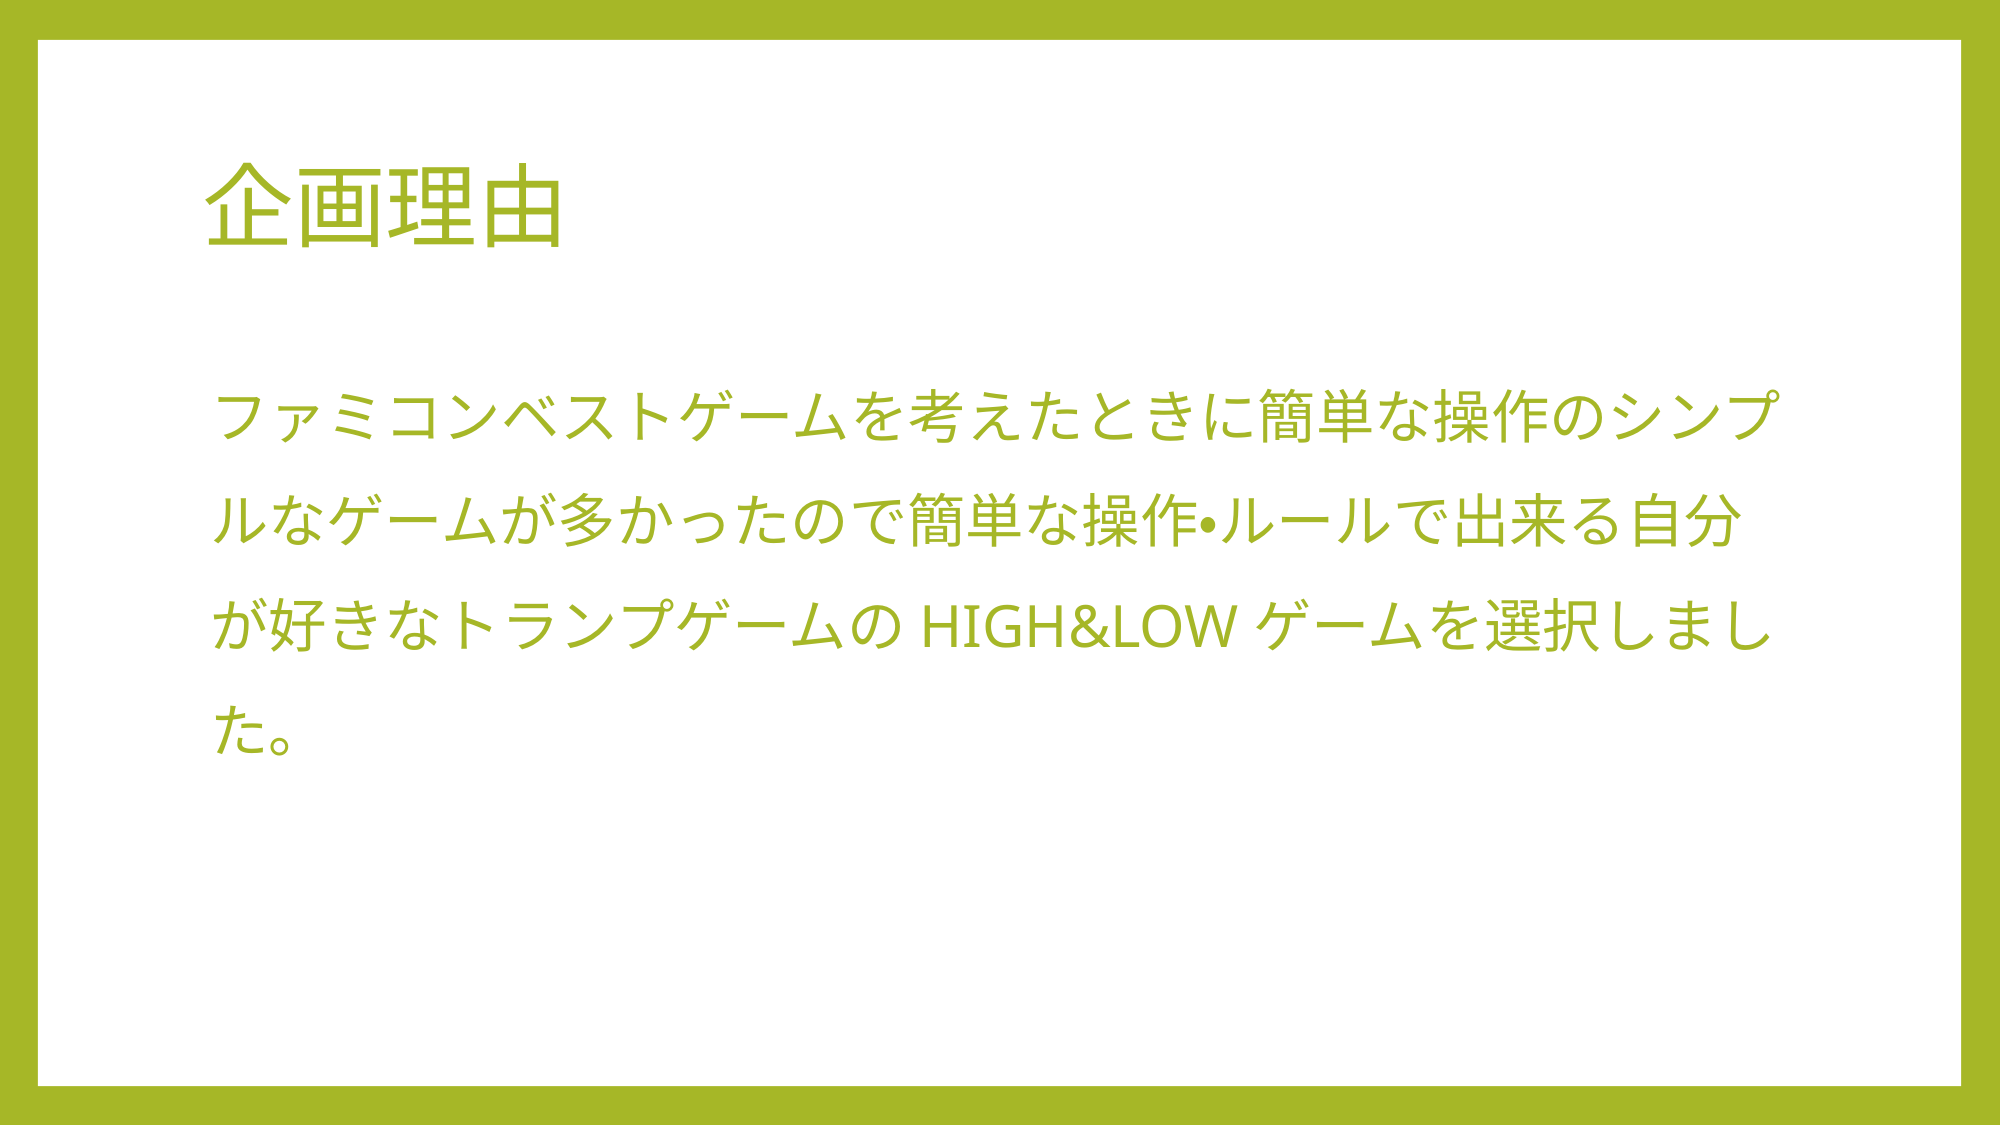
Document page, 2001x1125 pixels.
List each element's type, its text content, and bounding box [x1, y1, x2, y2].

list ファミコンベストゲームを考えたときに簡単な操作のシンプルなゲームが多かったので簡単な操作・ルールで出来る自分が好きなトランプゲームのHIGH&LOWゲームを選択しました。 [187, 337, 1808, 1000]
title 企画理由 [187, 99, 1808, 323]
